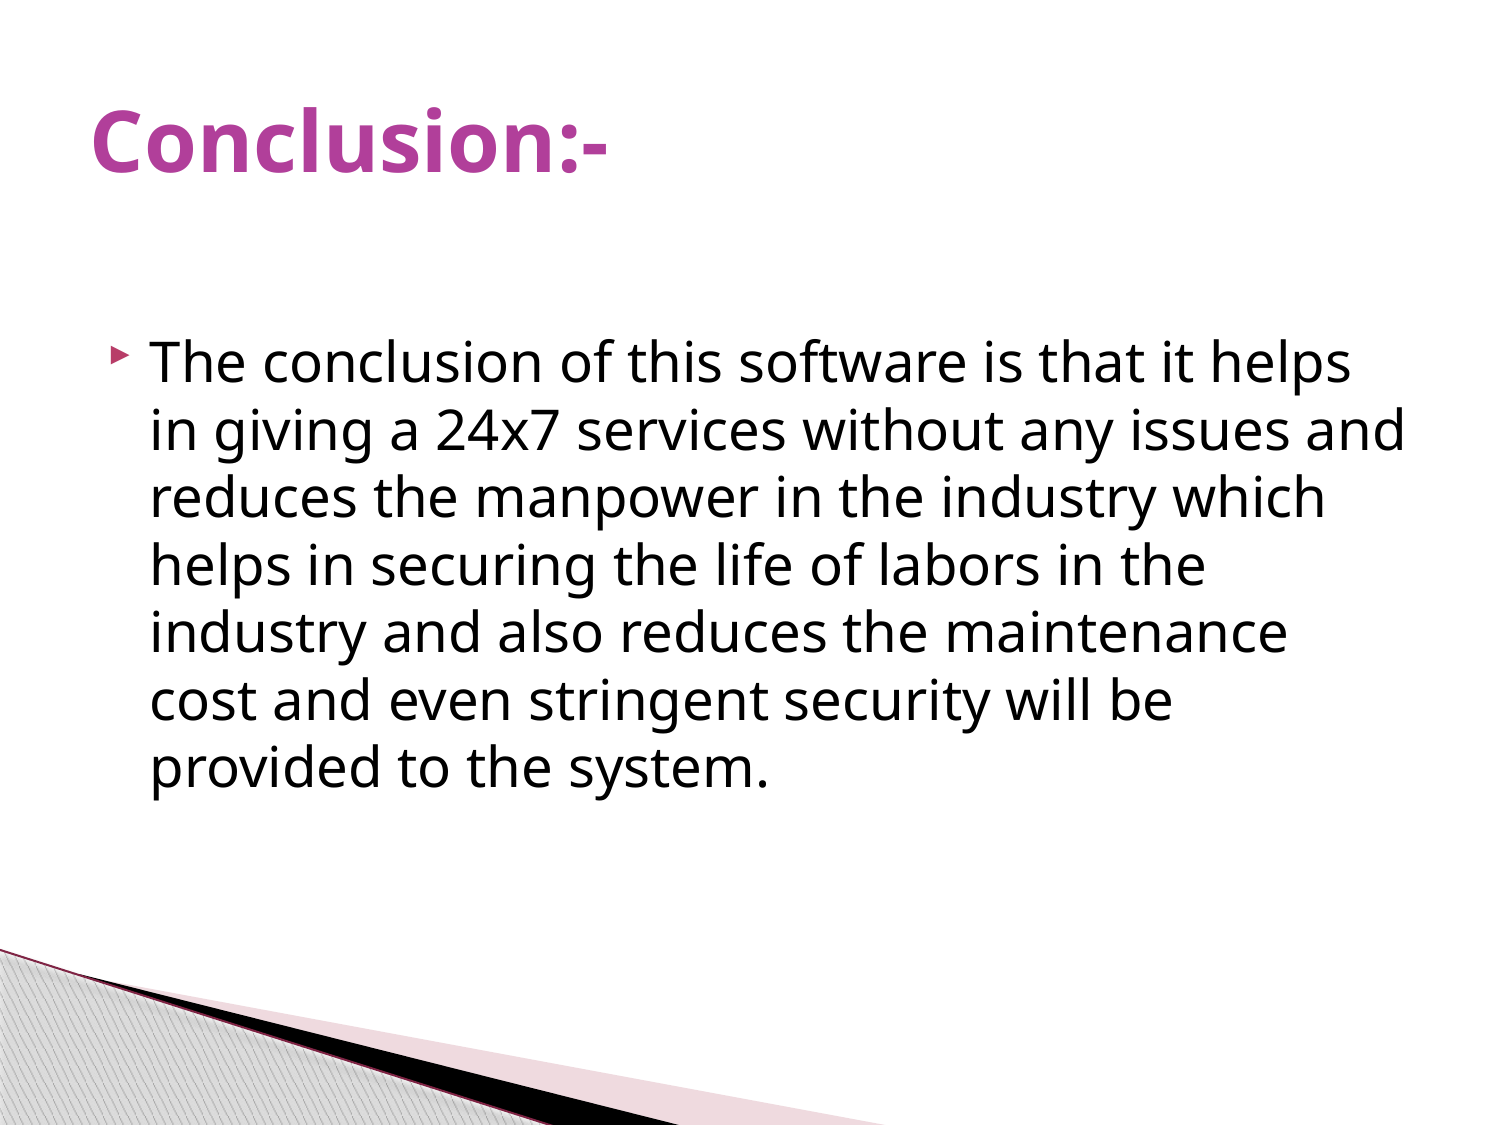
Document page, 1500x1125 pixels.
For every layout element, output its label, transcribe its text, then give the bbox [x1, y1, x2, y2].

list The conclusion of this software is that it helps in giving a 24x7 services without any issues and reduces the manpower in the industry which helps in securing the life of labors in the industry and also reduces the maintenance cost and even stringent security will be provided to the system. [75, 243, 1425, 986]
title Conclusion:- [75, 45, 1425, 233]
